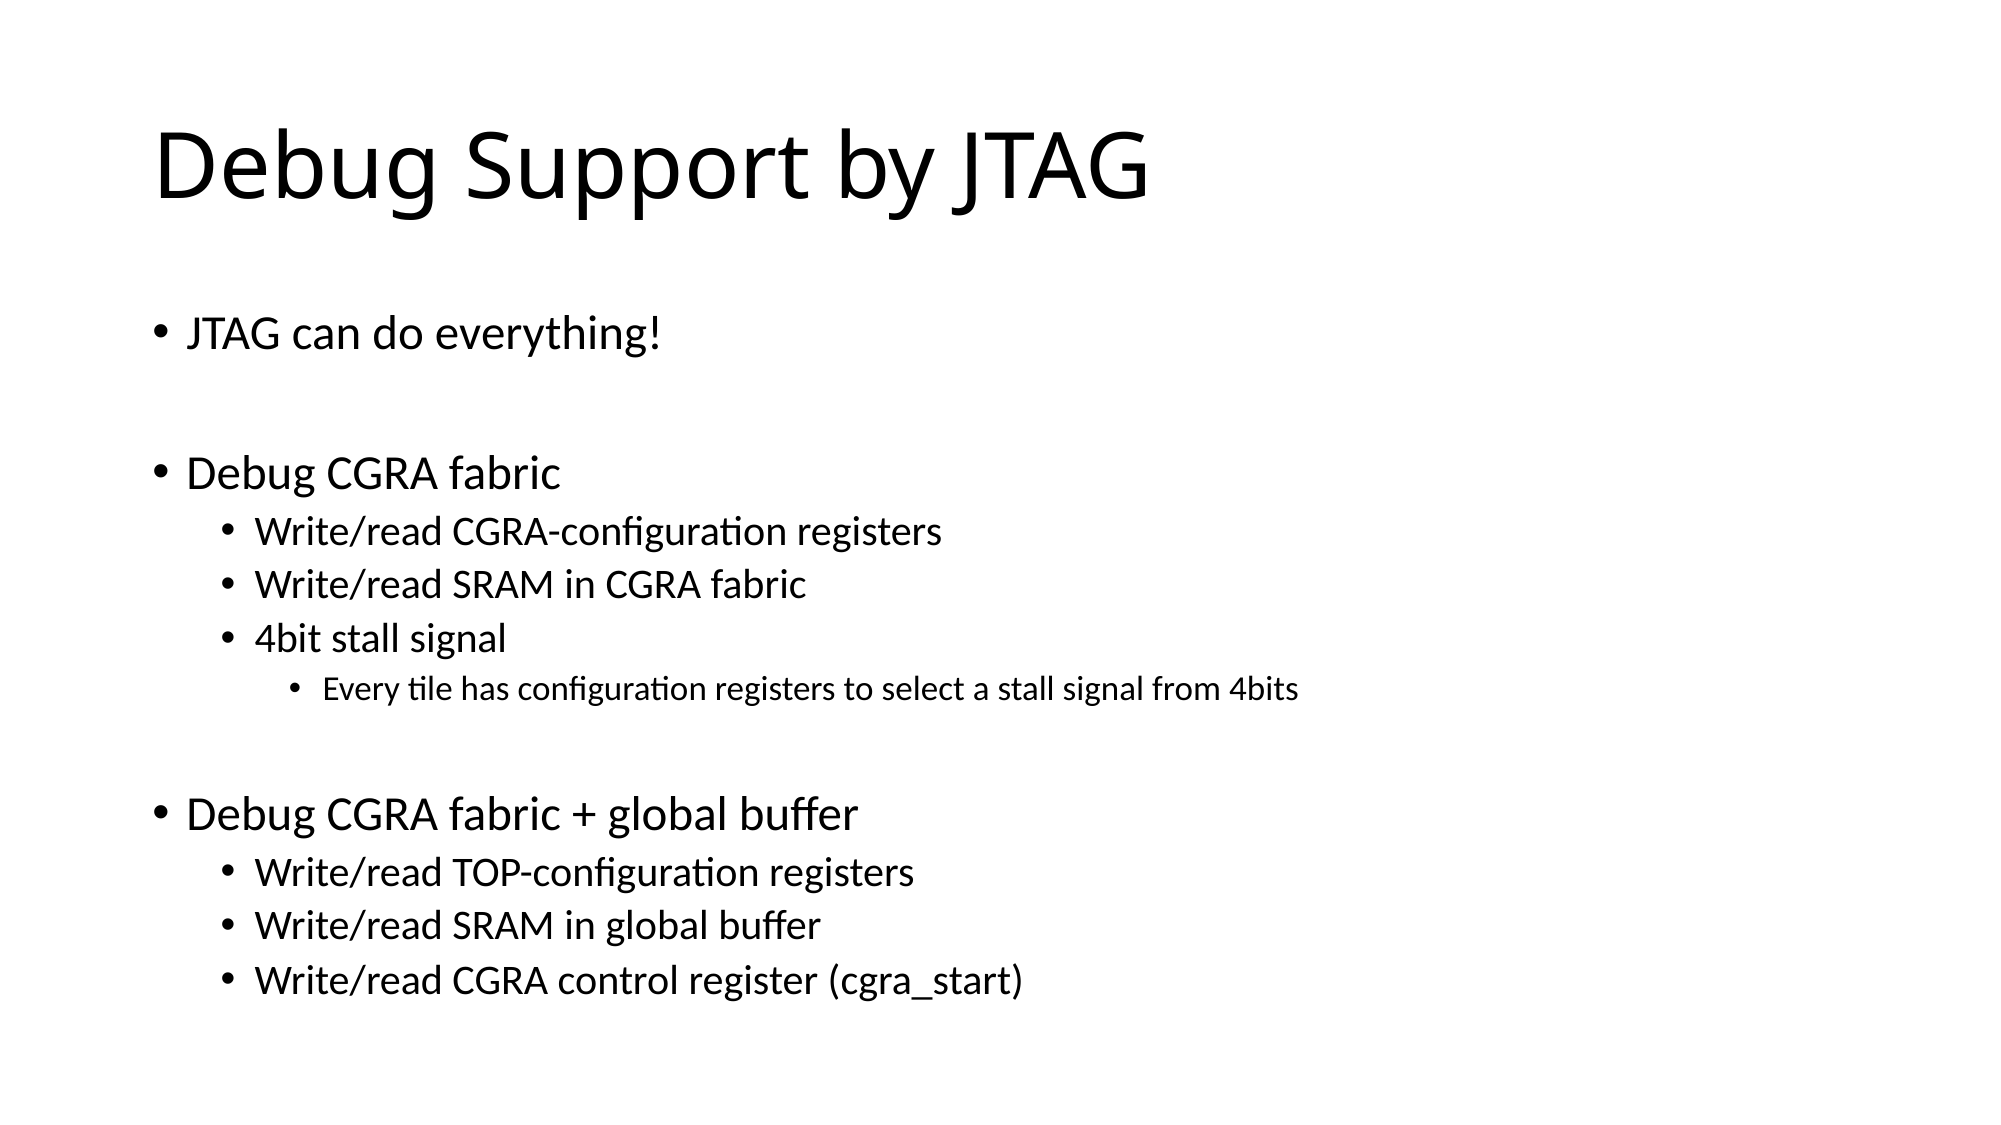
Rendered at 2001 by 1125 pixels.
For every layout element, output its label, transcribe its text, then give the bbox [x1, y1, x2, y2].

title Debug Support by JTAG [137, 59, 1863, 278]
list JTAG can do everything! Debug CGRA fabric Write/read CGRA-configuration registers Write/read SRAM in CGRA fabric 4bit stall signal Every tile has configuration registers to select a stall signal from 4bits Debug CGRA fabric + global buffer Write/read TOP-configuration registers Write/read SRAM in global buffer Write/read CGRA control register (cgra_start) [137, 299, 1863, 1014]
